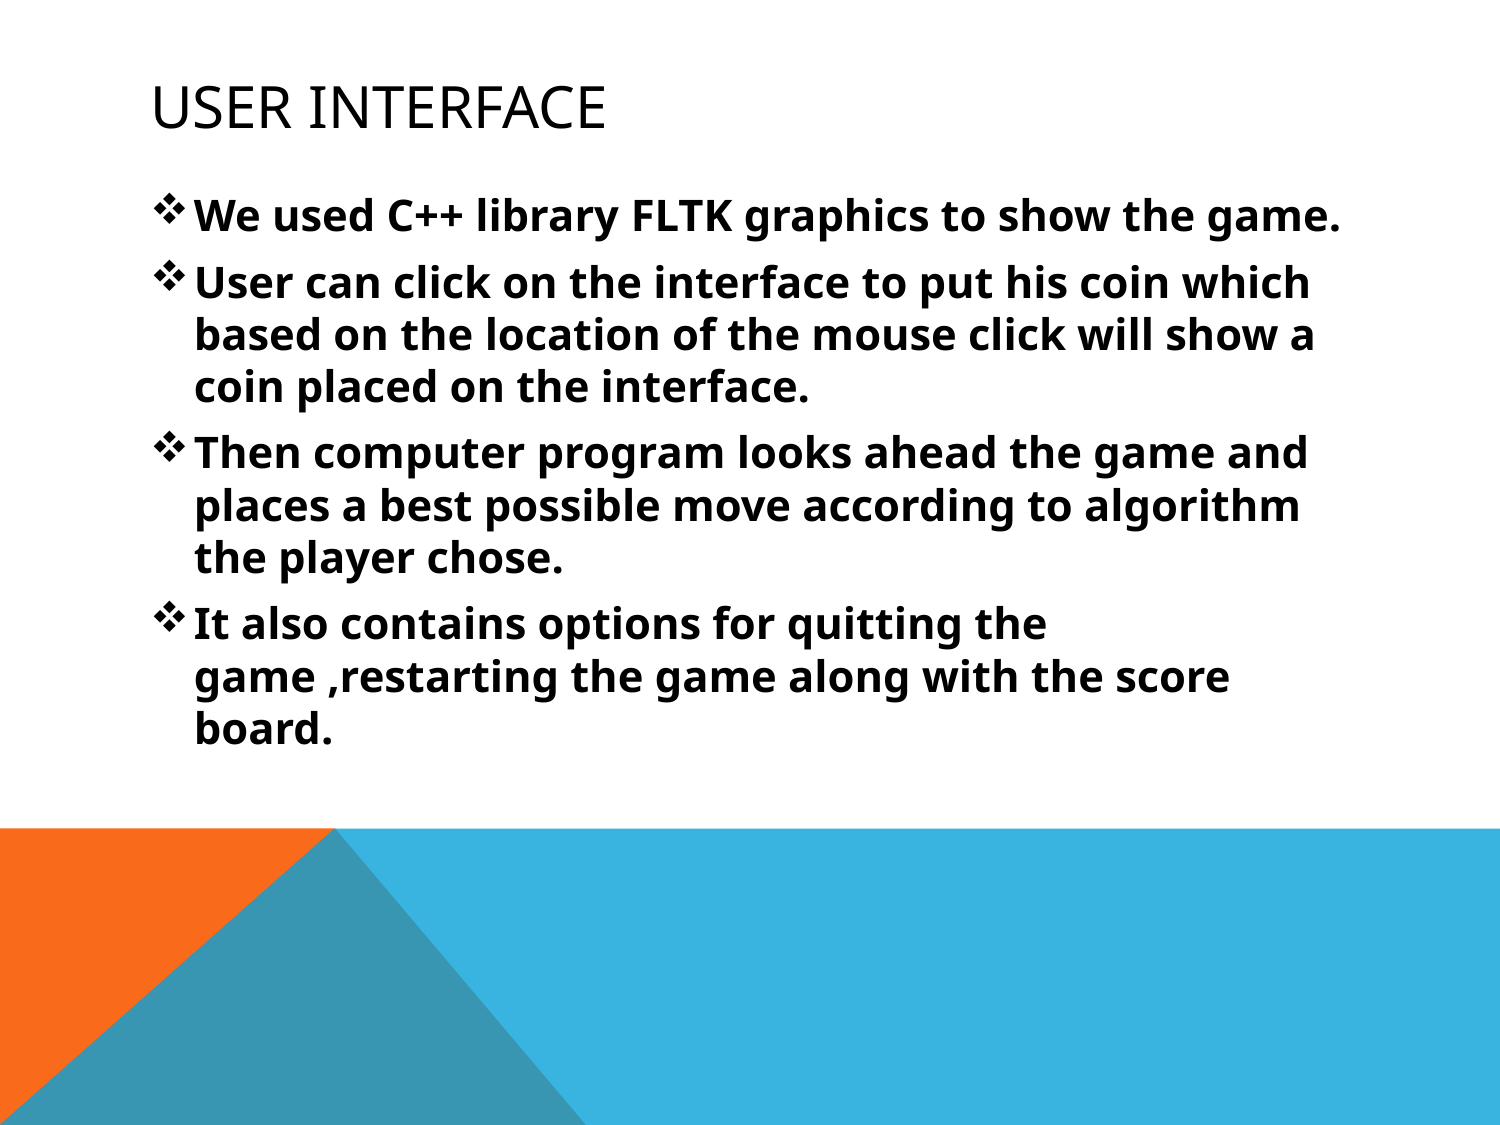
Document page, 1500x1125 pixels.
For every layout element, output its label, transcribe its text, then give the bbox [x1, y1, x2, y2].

title USER INTERFACE [135, 60, 1369, 150]
list We used C++ library FLTK graphics to show the game. User can click on the interface to put his coin which based on the location of the mouse click will show a coin placed on the interface. Then computer program looks ahead the game and places a best possible move according to algorithm the player chose. It also contains options for quitting the game ,restarting the game along with the score board. [135, 180, 1369, 768]
